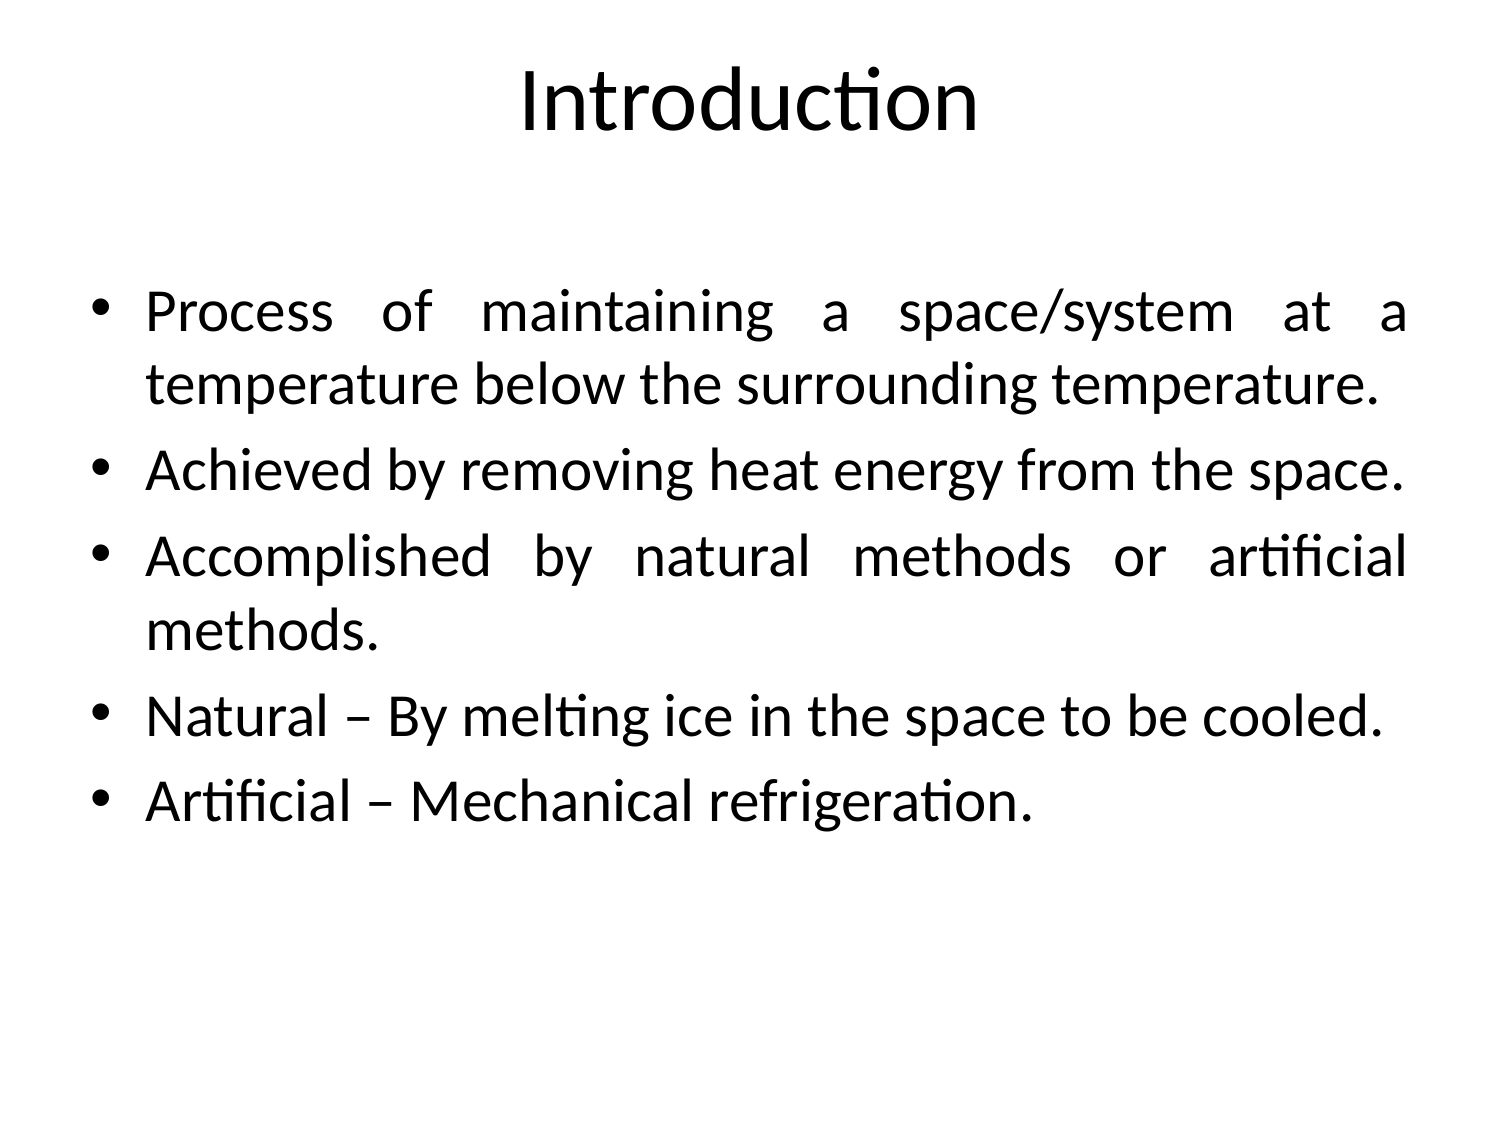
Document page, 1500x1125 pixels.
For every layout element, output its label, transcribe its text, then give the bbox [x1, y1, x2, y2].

list Process of maintaining a space/system at a temperature below the surrounding temperature. Achieved by removing heat energy from the space. Accomplished by natural methods or artificial methods. Natural – By melting ice in the space to be cooled. Artificial – Mechanical refrigeration. [75, 262, 1425, 1005]
title Introduction [75, 0, 1425, 188]
